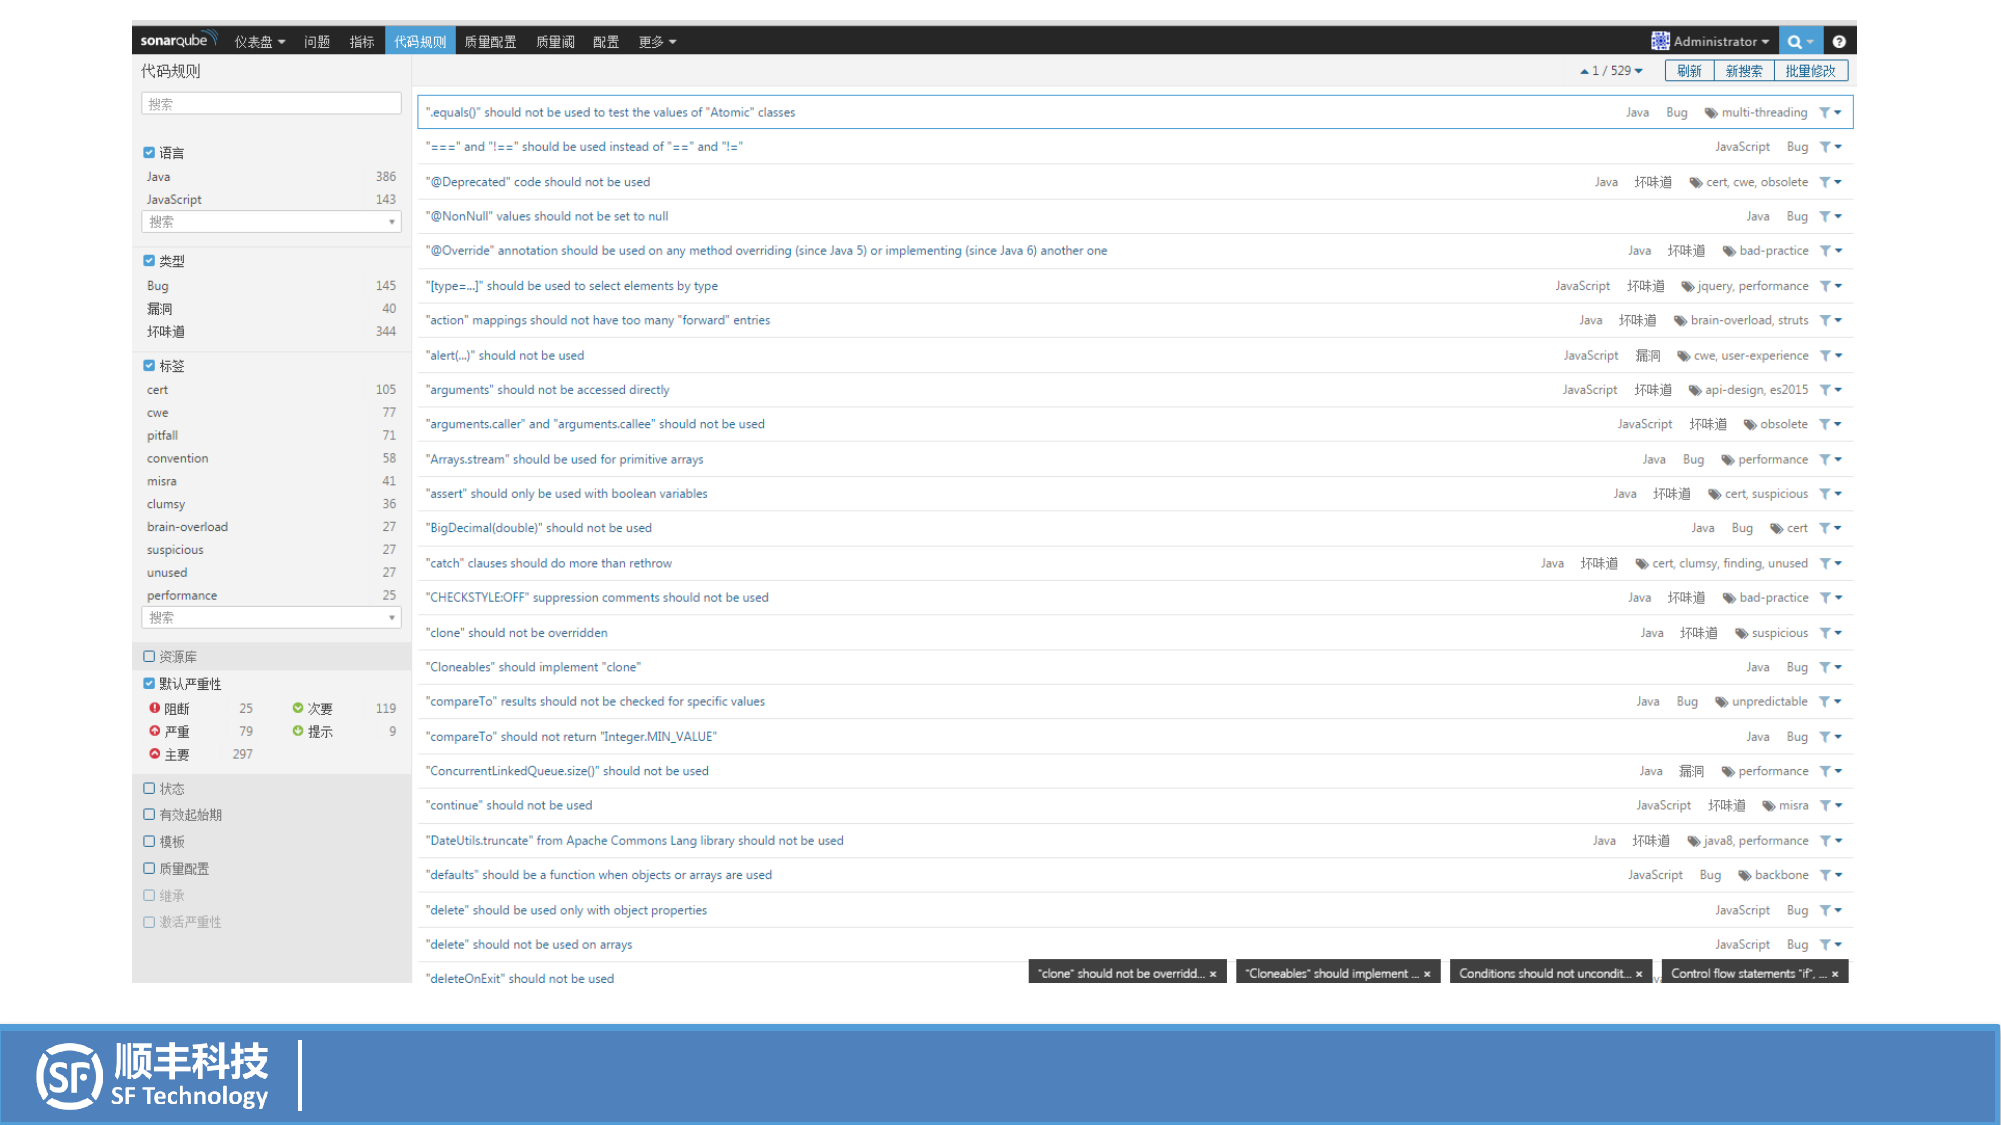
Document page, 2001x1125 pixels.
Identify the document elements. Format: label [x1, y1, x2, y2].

picture [34, 1025, 292, 1125]
picture [132, 20, 1858, 984]
